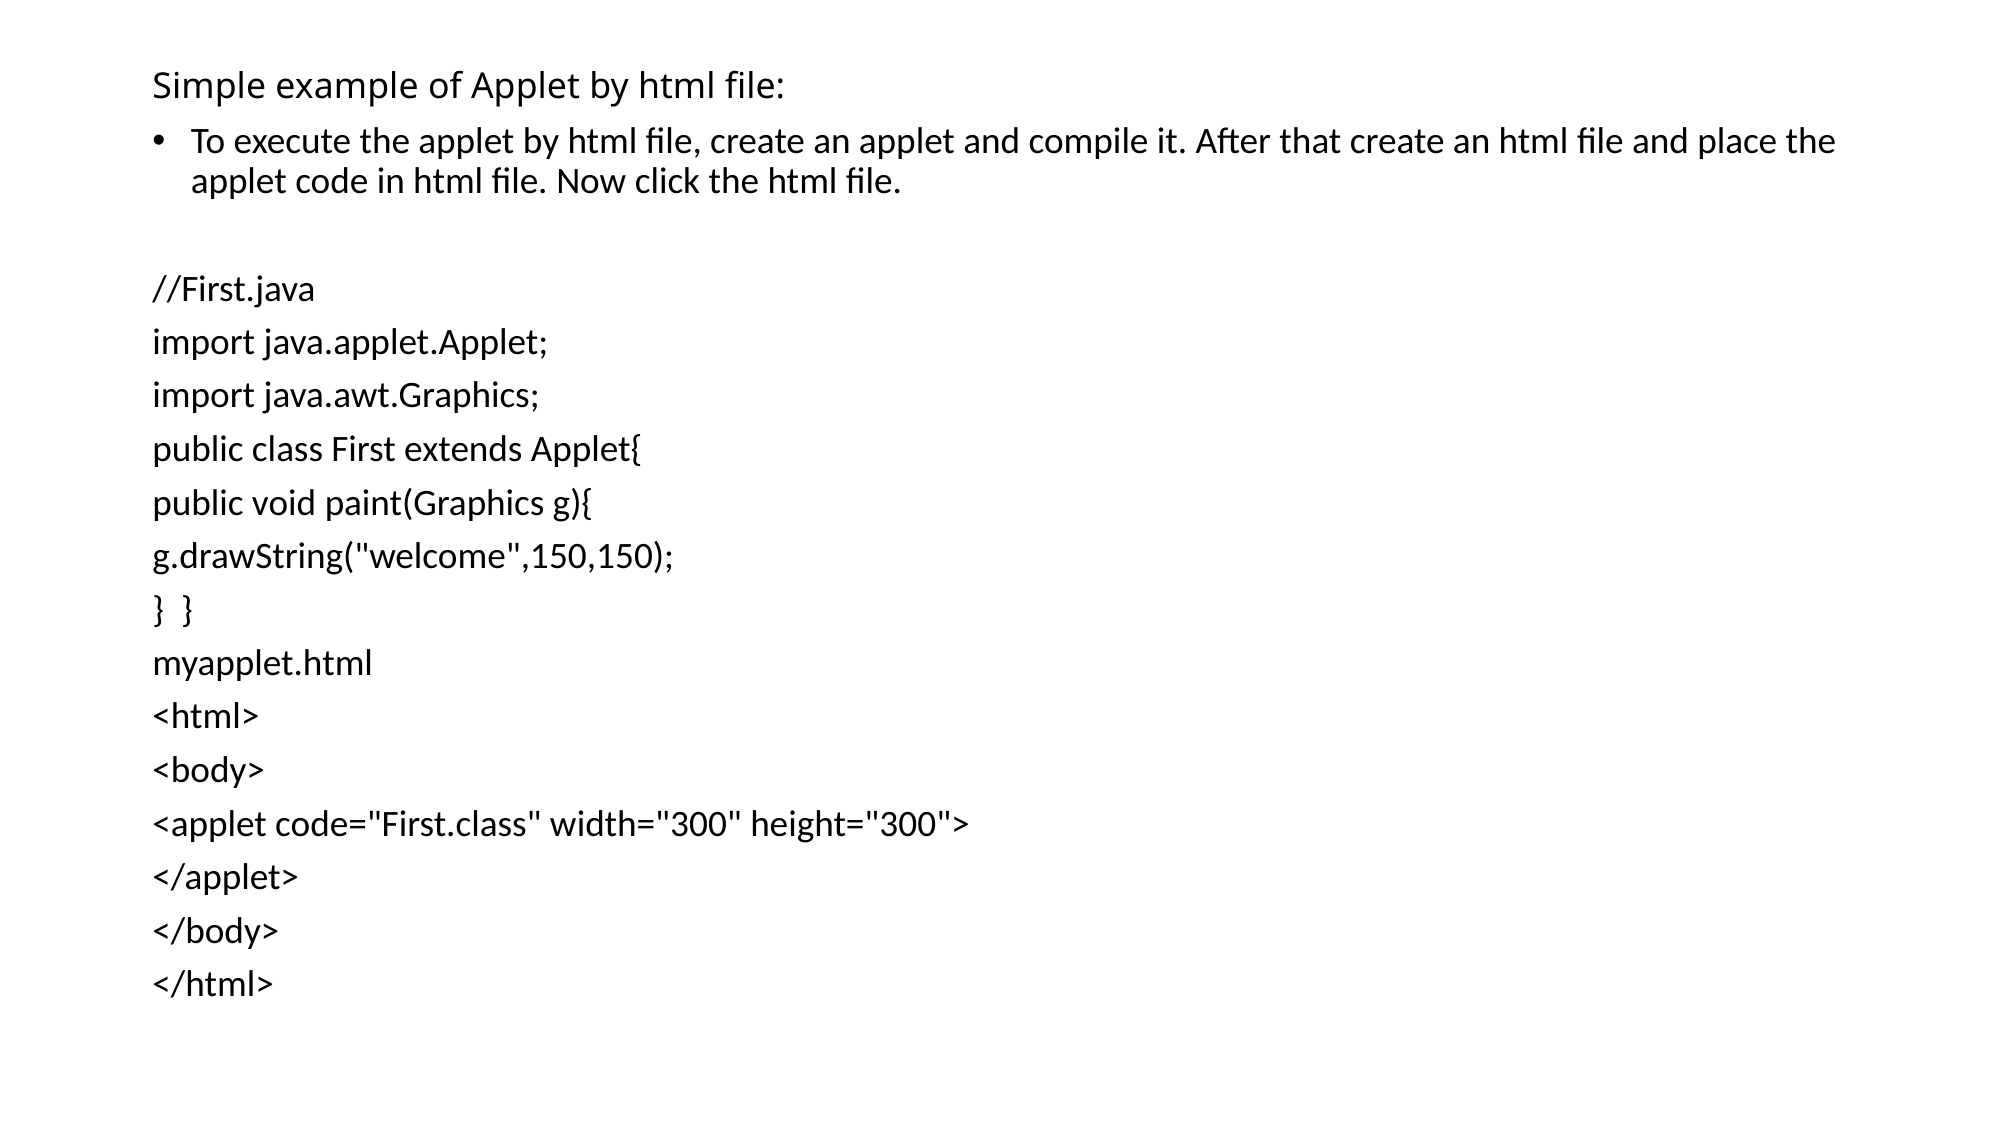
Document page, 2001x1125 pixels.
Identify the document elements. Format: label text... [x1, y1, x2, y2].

list To execute the applet by html file, create an applet and compile it. After that create an html file and place the applet code in html file. Now click the html file. //First.java import java.applet.Applet; import java.awt.Graphics; public class First extends Applet{ public void paint(Graphics g){ g.drawString("welcome",150,150); } } myapplet.html <html> <body> <applet code="First.class" width="300" height="300"> </applet> </body> </html> [137, 114, 1863, 1014]
title Simple example of Applet by html file: [137, 59, 1863, 114]
